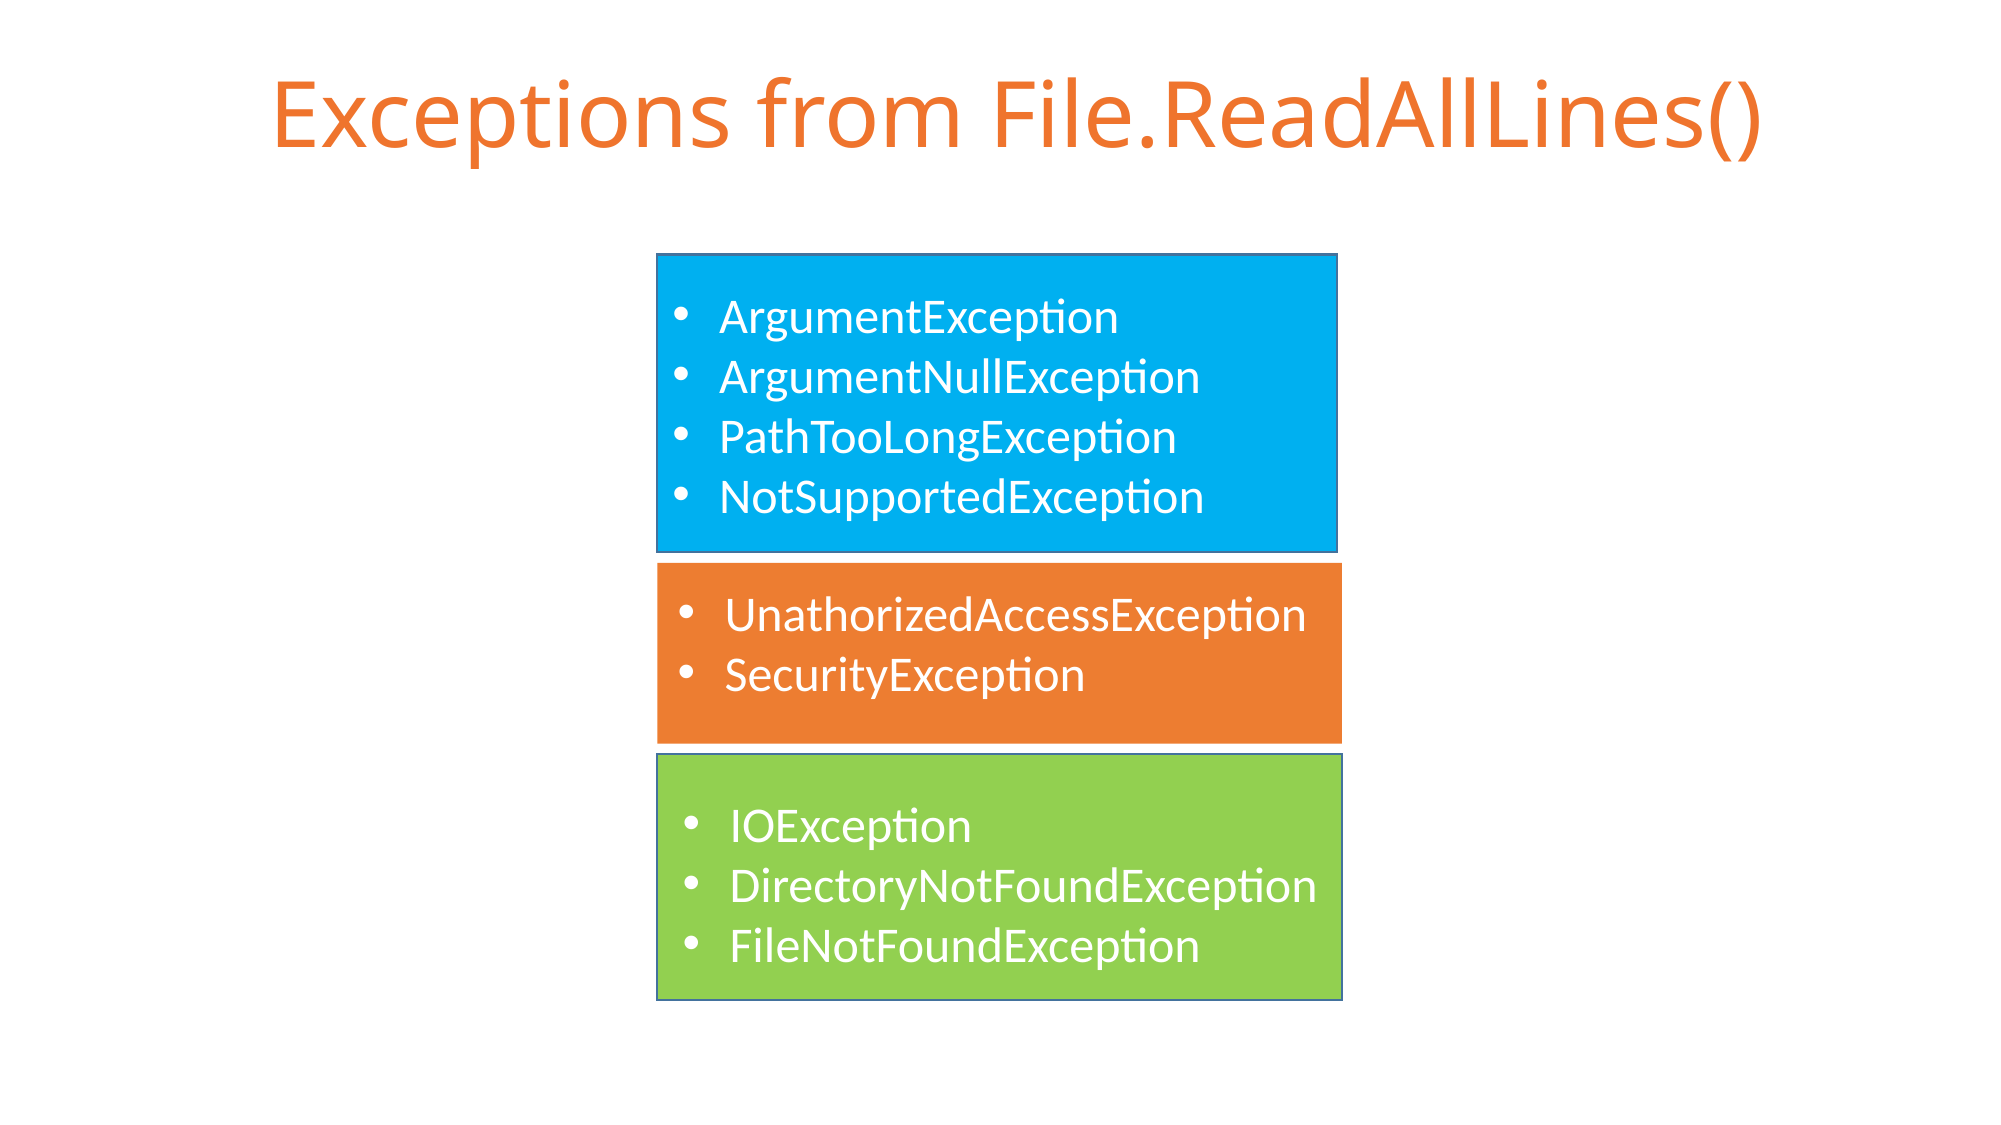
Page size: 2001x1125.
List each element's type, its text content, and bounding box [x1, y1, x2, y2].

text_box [657, 254, 1497, 1001]
title Exceptions from File.ReadAllLines() [153, 9, 1879, 227]
